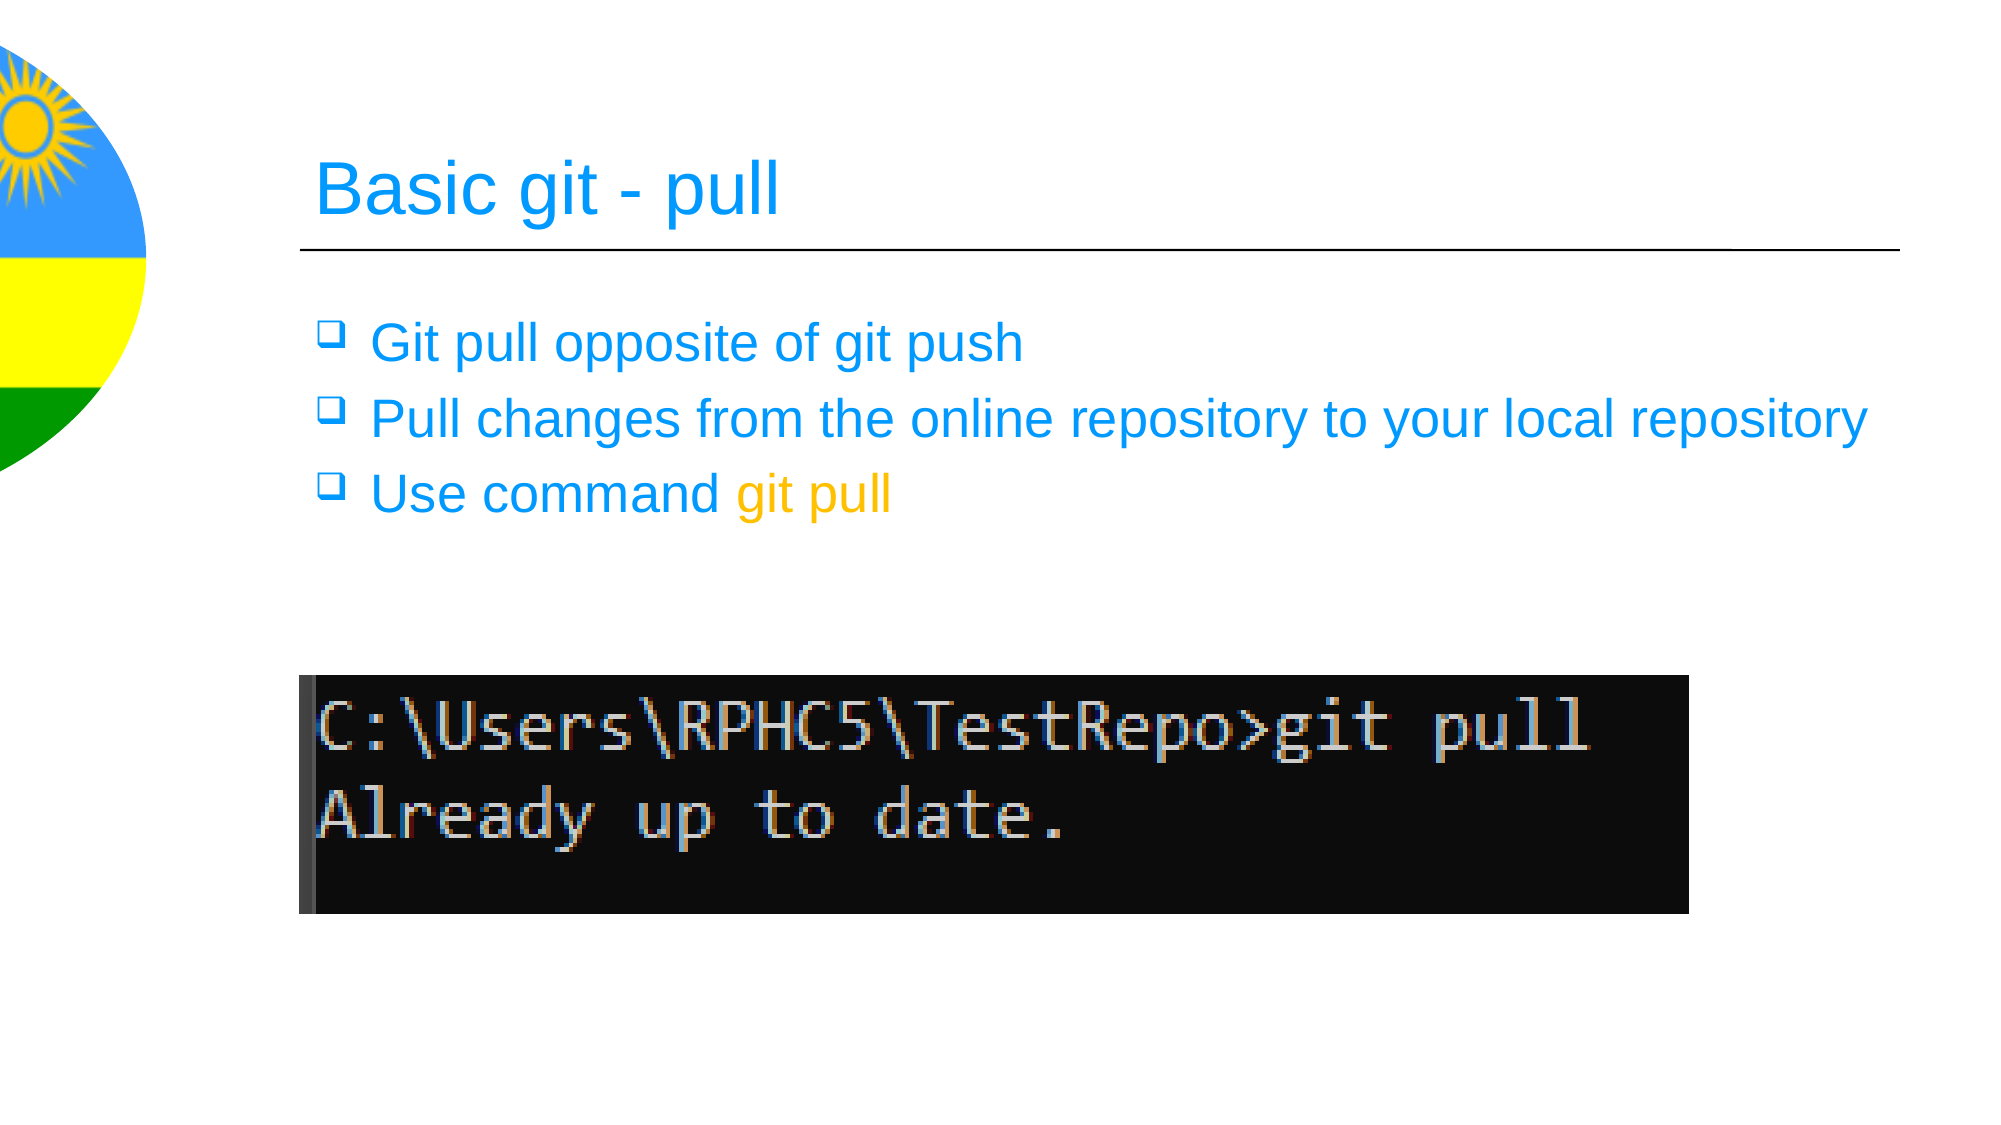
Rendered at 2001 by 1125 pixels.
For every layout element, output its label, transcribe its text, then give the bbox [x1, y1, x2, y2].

picture [299, 674, 1690, 915]
title Basic git - pull [299, 49, 1900, 237]
picture [0, 45, 147, 472]
list Git pull opposite of git push Pull changes from the online repository to your local repository Use command git pull [299, 299, 1900, 975]
